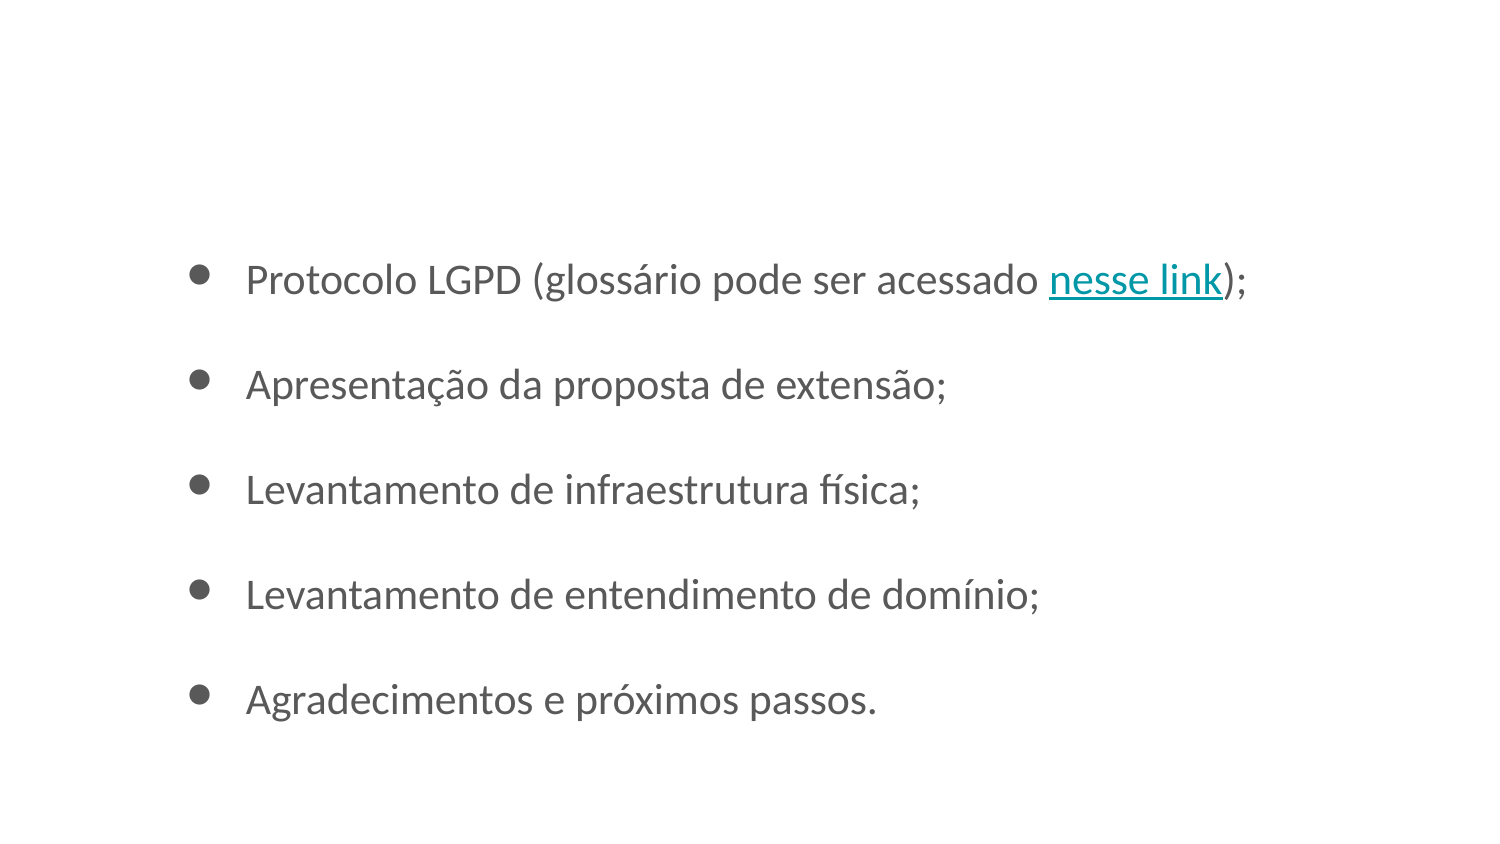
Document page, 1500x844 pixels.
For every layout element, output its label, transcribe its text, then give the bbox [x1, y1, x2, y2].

text_box Protocolo LGPD (glossário pode ser acessado nesse link); Apresentação da proposta de extensão; Levantamento de infraestrutura física; Levantamento de entendimento de domínio; Agradecimentos e próximos passos. [155, 183, 1345, 762]
